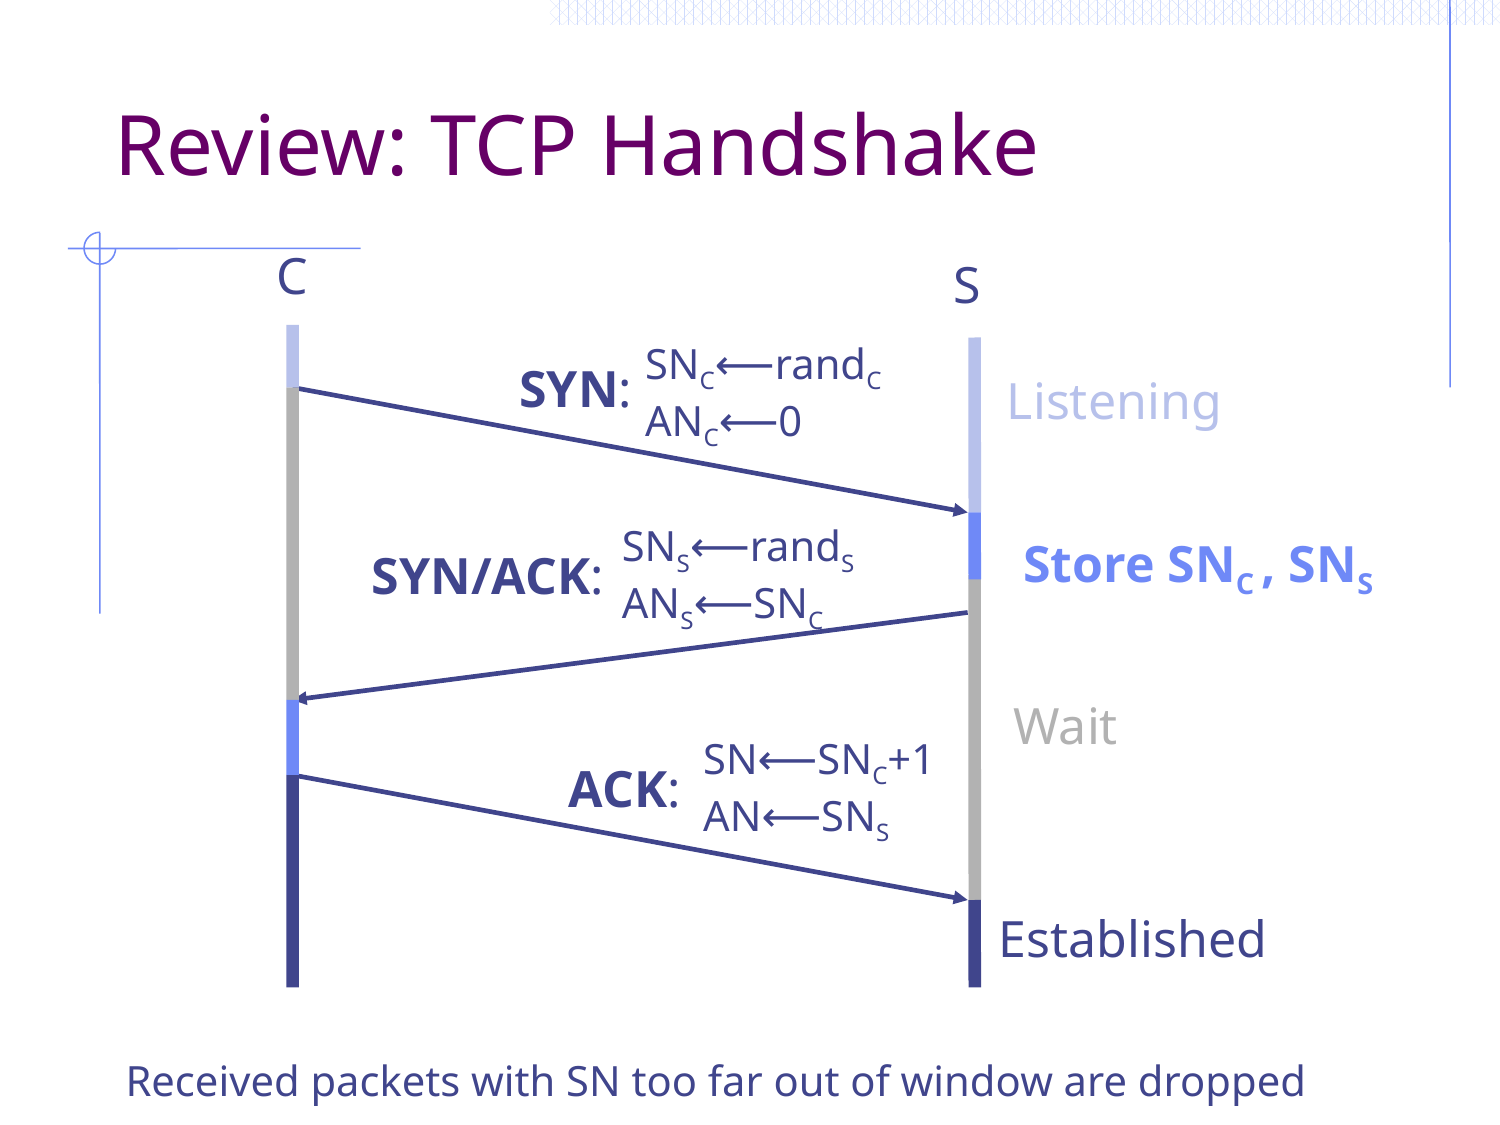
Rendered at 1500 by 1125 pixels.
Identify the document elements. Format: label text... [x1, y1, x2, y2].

text_box SN⟵SNC+1 AN⟵SNS [688, 725, 951, 854]
text_box SNC⟵randC ANC⟵0 [630, 330, 897, 459]
text_box SNS⟵randS ANS⟵SNC [607, 512, 870, 642]
text_box S [938, 246, 997, 322]
text_box [718, 854, 968, 904]
text_box SYN: [504, 349, 630, 425]
text_box Store SNC , SNS [1008, 524, 1389, 608]
text_box [678, 459, 968, 517]
title Review: TCP Handshake [99, 50, 1375, 200]
text_box Received packets with SN too far out of window are dropped [110, 1046, 1322, 1112]
text_box [293, 642, 741, 705]
text_box C [262, 237, 324, 313]
text_box Established [983, 899, 1282, 975]
text_box Listening [992, 362, 1237, 438]
text_box ACK: [554, 749, 688, 825]
text_box Wait [998, 687, 1133, 763]
text_box SYN/ACK: [356, 537, 607, 613]
